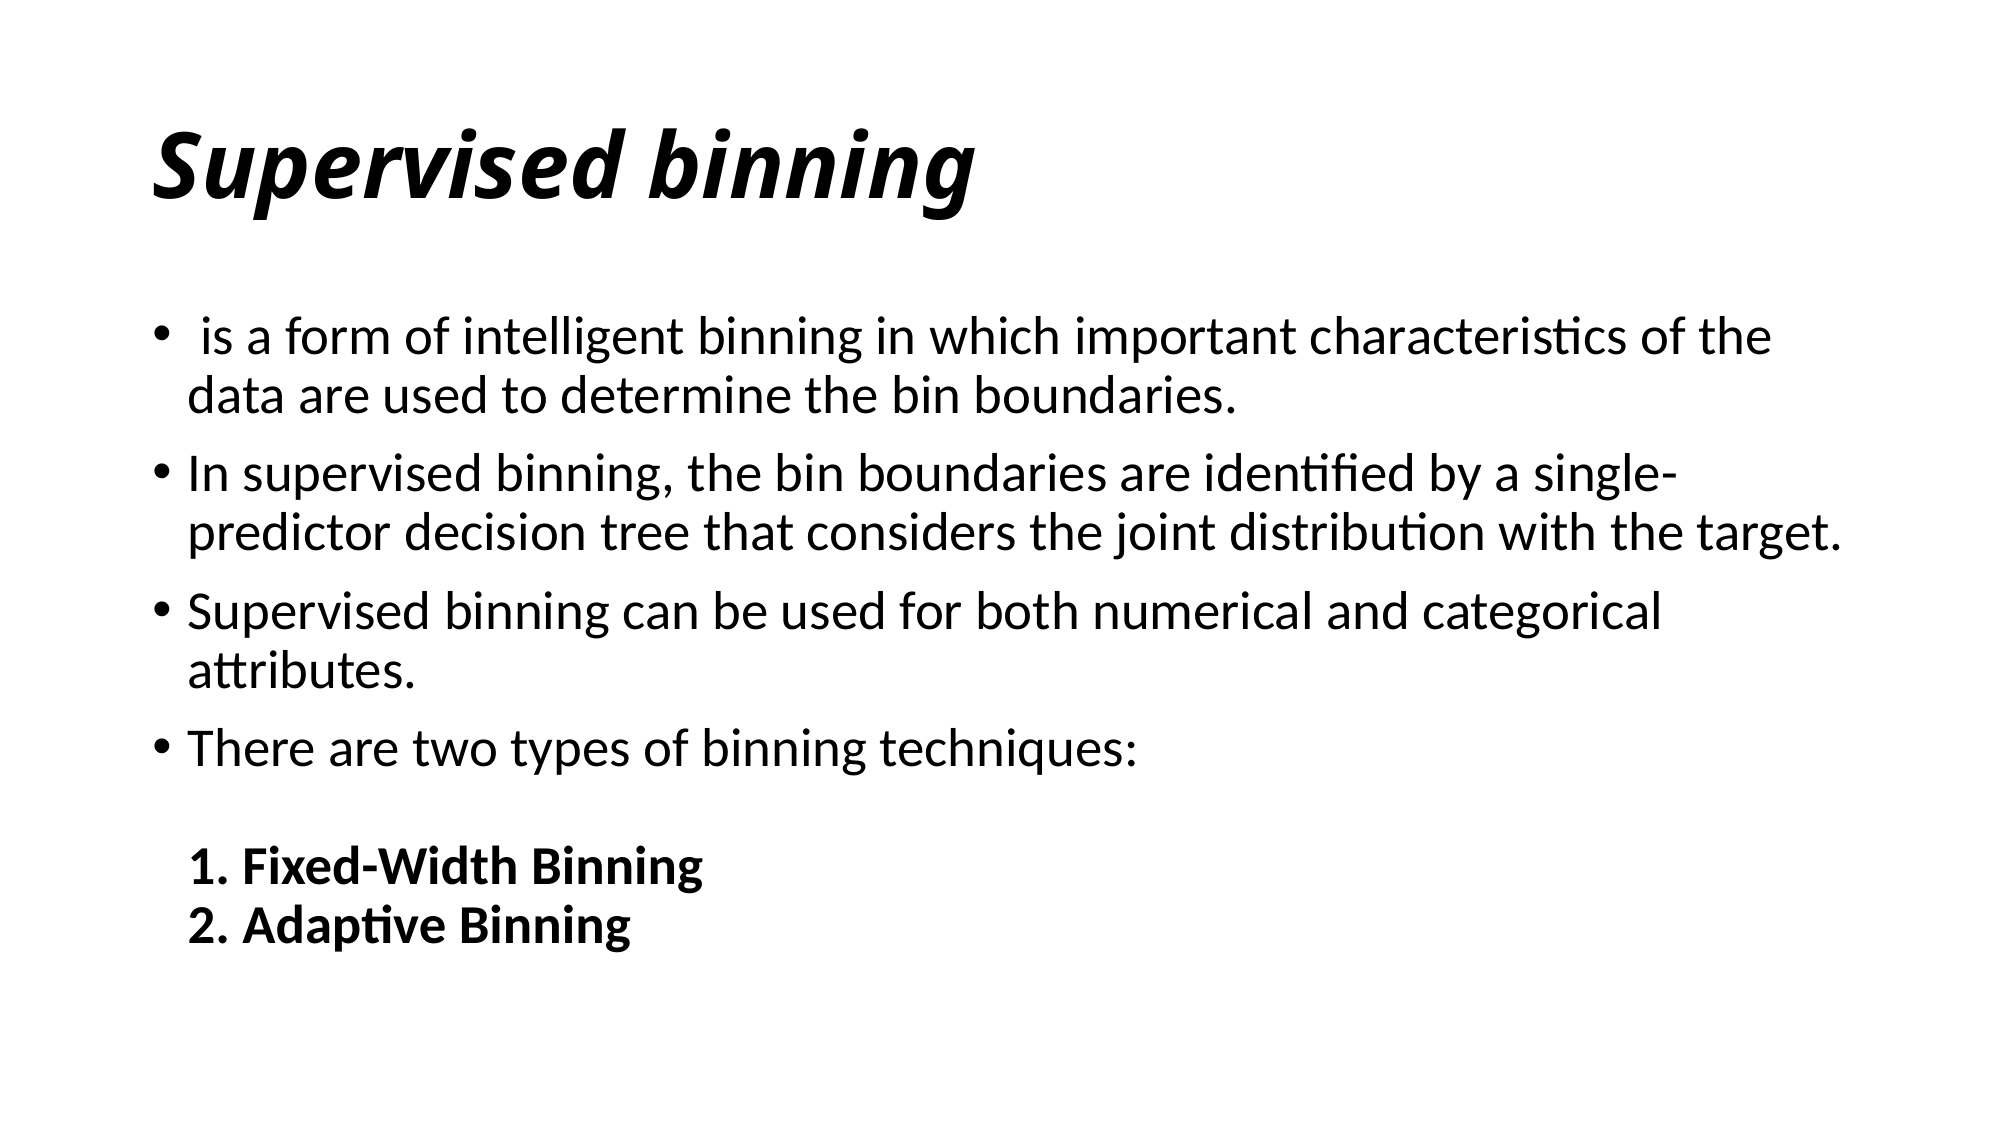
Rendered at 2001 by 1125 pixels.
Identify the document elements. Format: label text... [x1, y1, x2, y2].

title Supervised binning [137, 59, 1863, 278]
list is a form of intelligent binning in which important characteristics of the data are used to determine the bin boundaries. In supervised binning, the bin boundaries are identified by a single-predictor decision tree that considers the joint distribution with the target. Supervised binning can be used for both numerical and categorical attributes. There are two types of binning techniques: 1. Fixed-Width Binning 2. Adaptive Binning [137, 299, 1863, 1014]
